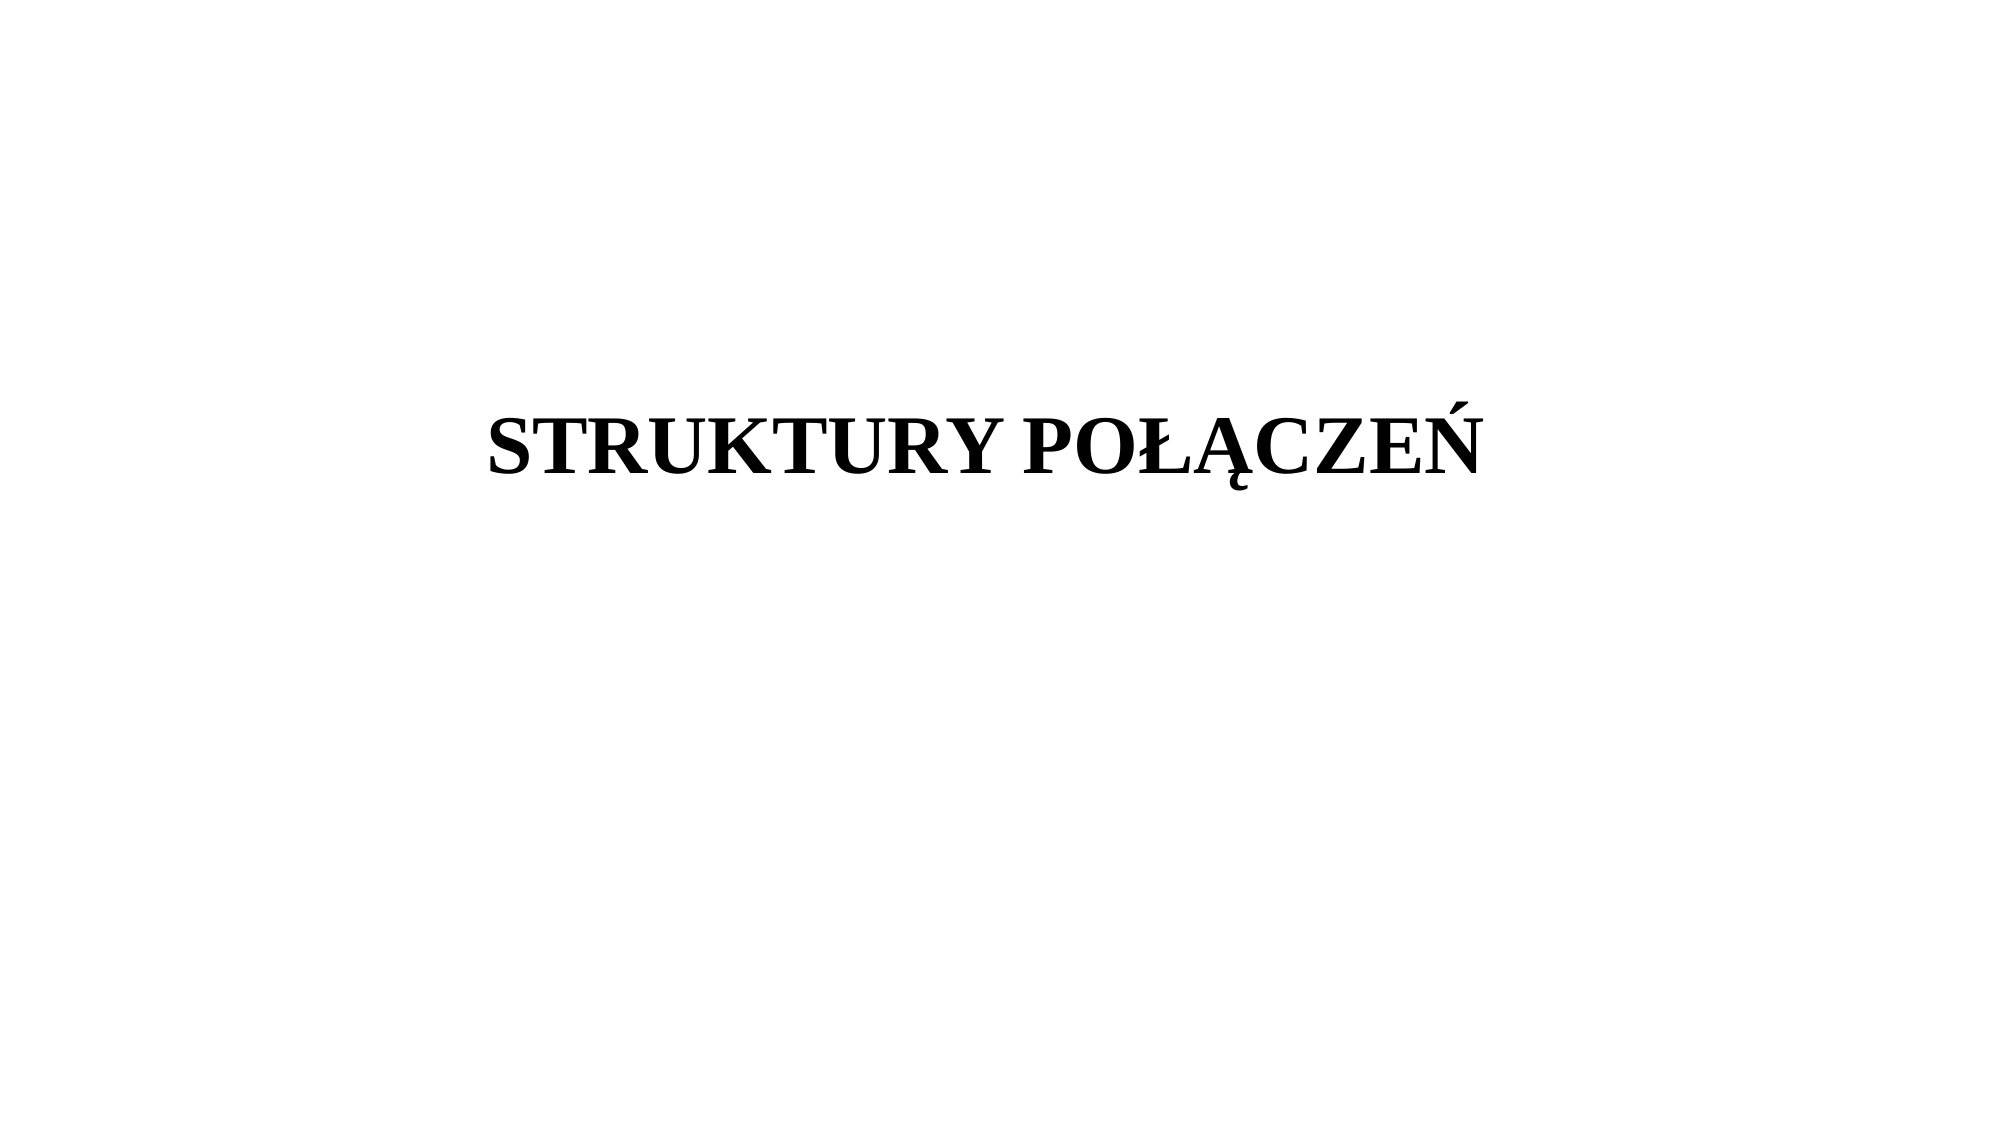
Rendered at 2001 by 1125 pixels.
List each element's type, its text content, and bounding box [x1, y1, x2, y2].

text_box STRUKTURY POŁĄCZEŃ [177, 382, 1794, 498]
